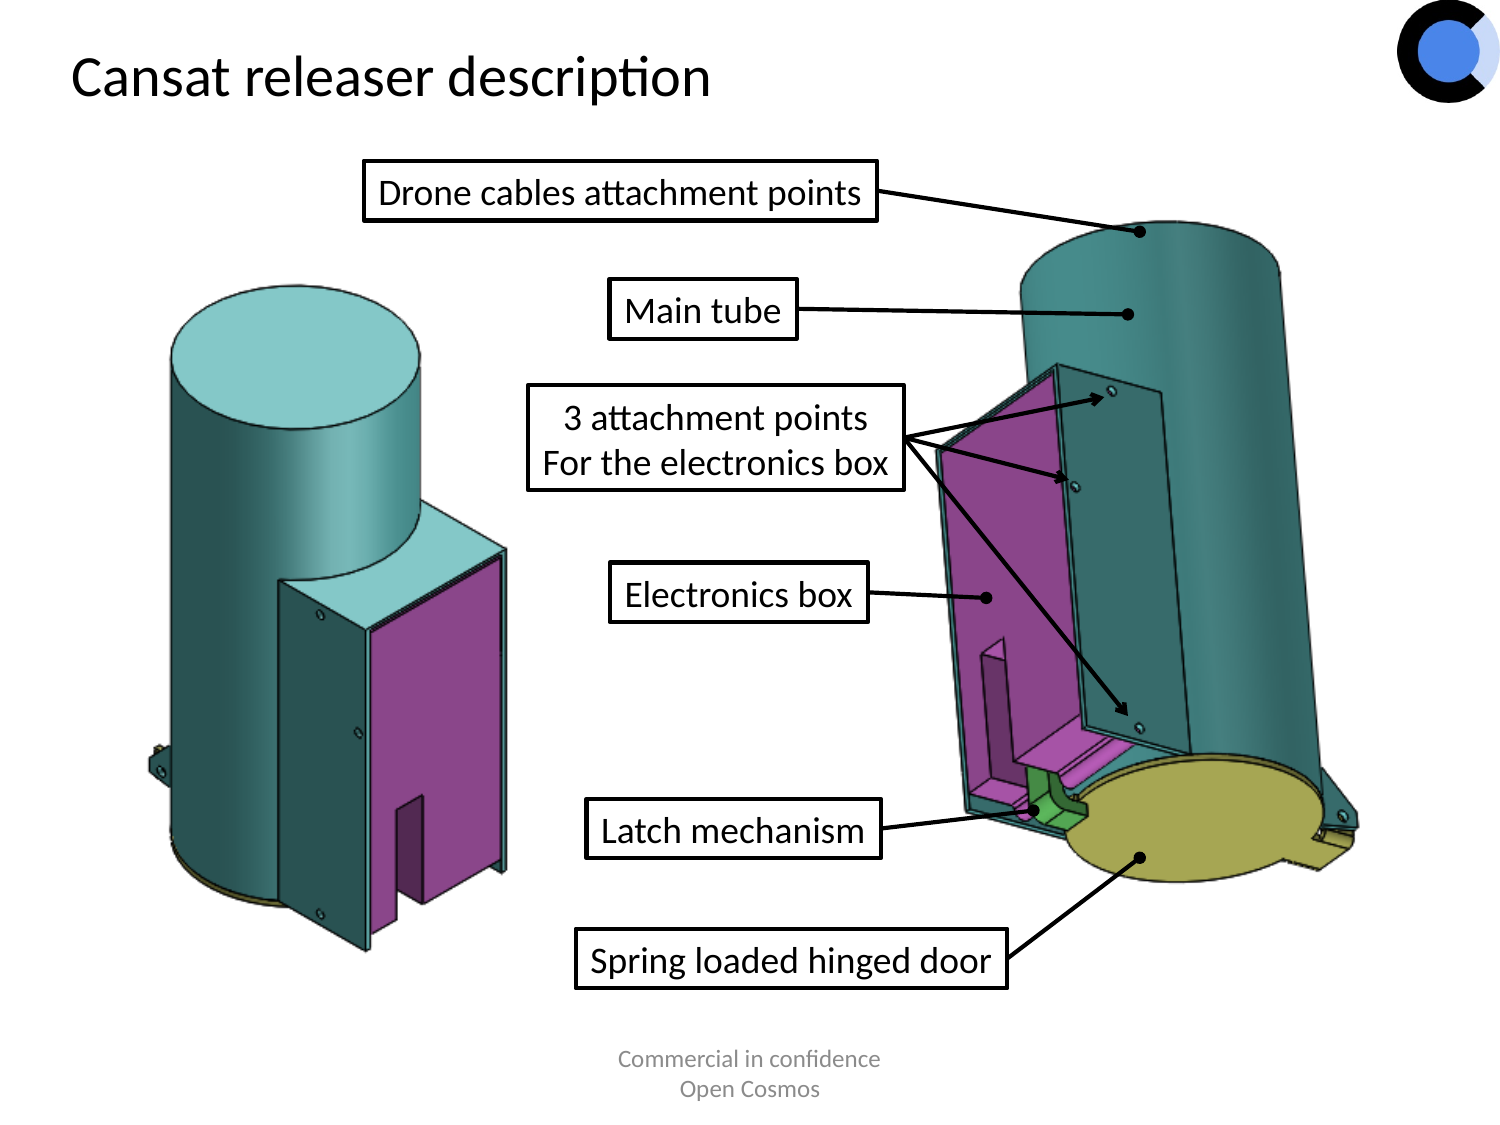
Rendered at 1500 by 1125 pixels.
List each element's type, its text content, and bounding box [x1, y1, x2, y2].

text_box 3 attachment points For the electronics box [572, 385, 898, 490]
text_box Latch mechanism [586, 798, 881, 859]
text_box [797, 309, 1129, 315]
text_box Drone cables attachment points [363, 160, 878, 221]
text_box Cansat releaser description [57, 30, 728, 116]
picture [1397, 0, 1500, 103]
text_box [869, 592, 900, 599]
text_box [882, 810, 1034, 830]
picture [903, 207, 1439, 920]
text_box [905, 396, 1105, 436]
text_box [880, 190, 1140, 232]
picture [88, 266, 567, 985]
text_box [905, 438, 1129, 717]
text_box Main tube [609, 278, 797, 339]
footer Commercial in confidence Open Cosmos [512, 1042, 988, 1103]
text_box Electronics box [609, 562, 868, 623]
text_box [1009, 857, 1140, 960]
text_box Spring loaded hinged door [575, 928, 1008, 989]
